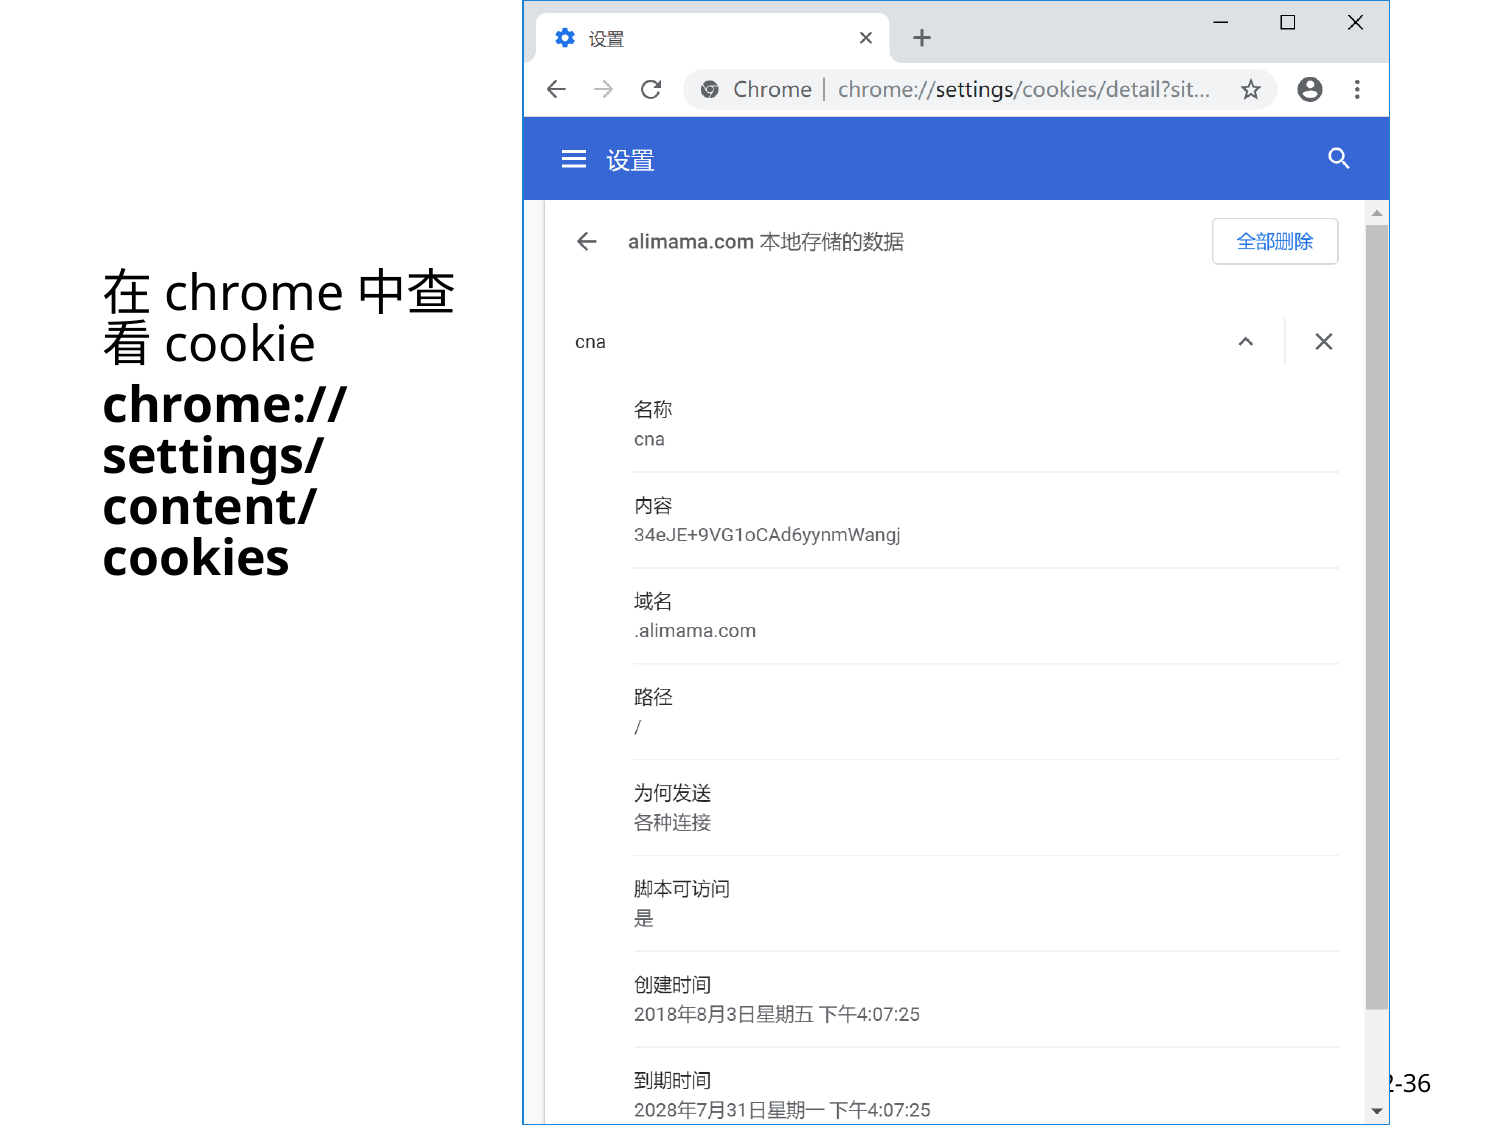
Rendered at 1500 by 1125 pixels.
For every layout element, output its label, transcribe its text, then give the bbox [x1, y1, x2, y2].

slide_number 2-36 [1396, 1059, 1477, 1106]
picture [522, 0, 1390, 1125]
list 在chrome中查看cookie chrome://settings/content/cookies [87, 262, 478, 1025]
